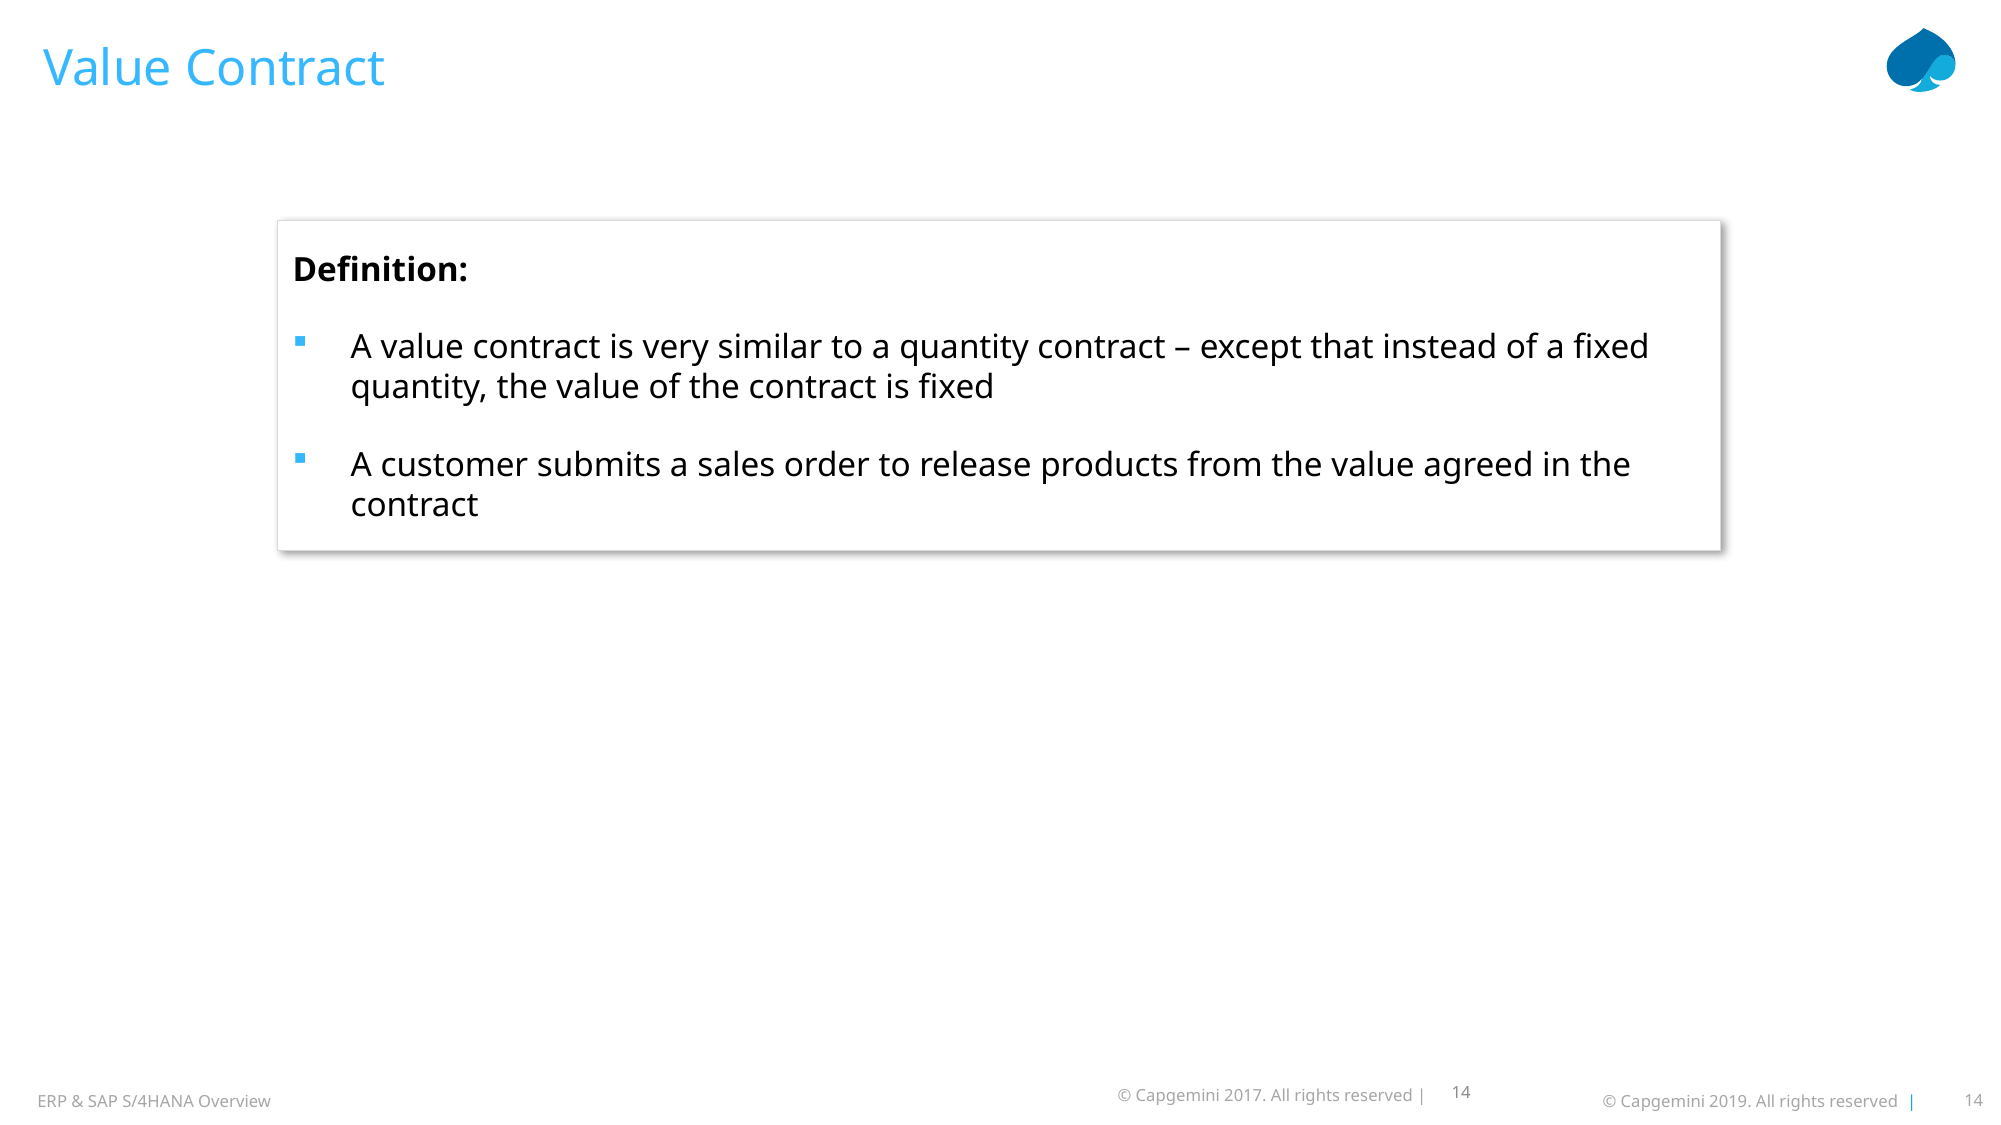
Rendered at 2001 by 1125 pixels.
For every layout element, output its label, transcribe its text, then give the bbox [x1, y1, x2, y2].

title Value Contract [43, 42, 1869, 161]
footer © Capgemini 2017. All rights reserved | [1066, 1084, 1428, 1105]
list Definition: A value contract is very similar to a quantity contract – except that instead of a fixed quantity, the value of the contract is fixed A customer submits a sales order to release products from the value agreed in the contract [277, 220, 1721, 551]
slide_number 14 [1430, 1075, 1493, 1112]
